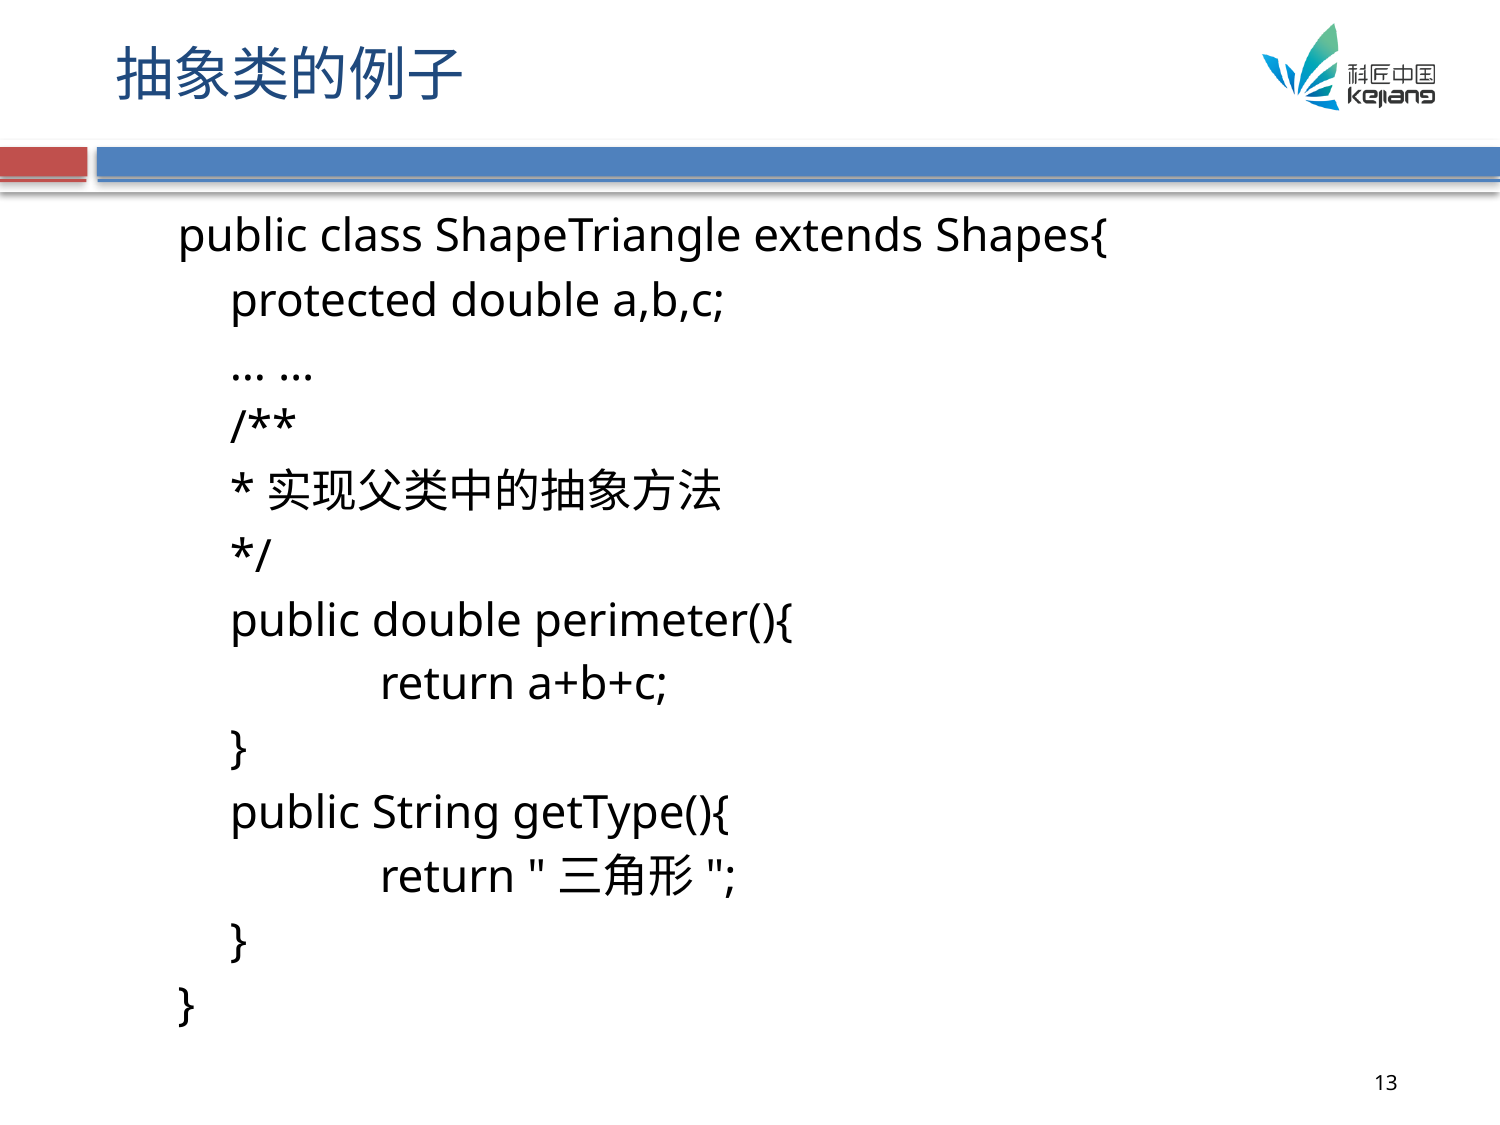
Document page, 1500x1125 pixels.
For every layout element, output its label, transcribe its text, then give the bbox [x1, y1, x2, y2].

picture [1261, 143, 1439, 154]
title 抽象类的例子 [100, 0, 1439, 143]
text_box 13 [1359, 1062, 1425, 1118]
list public class ShapeTriangle extends Shapes{ protected double a,b,c; … … /** *实现父类中的抽象方法 */ public double perimeter(){ return a+b+c; } public String getType(){ return "三角形"; } } [162, 204, 1500, 1002]
